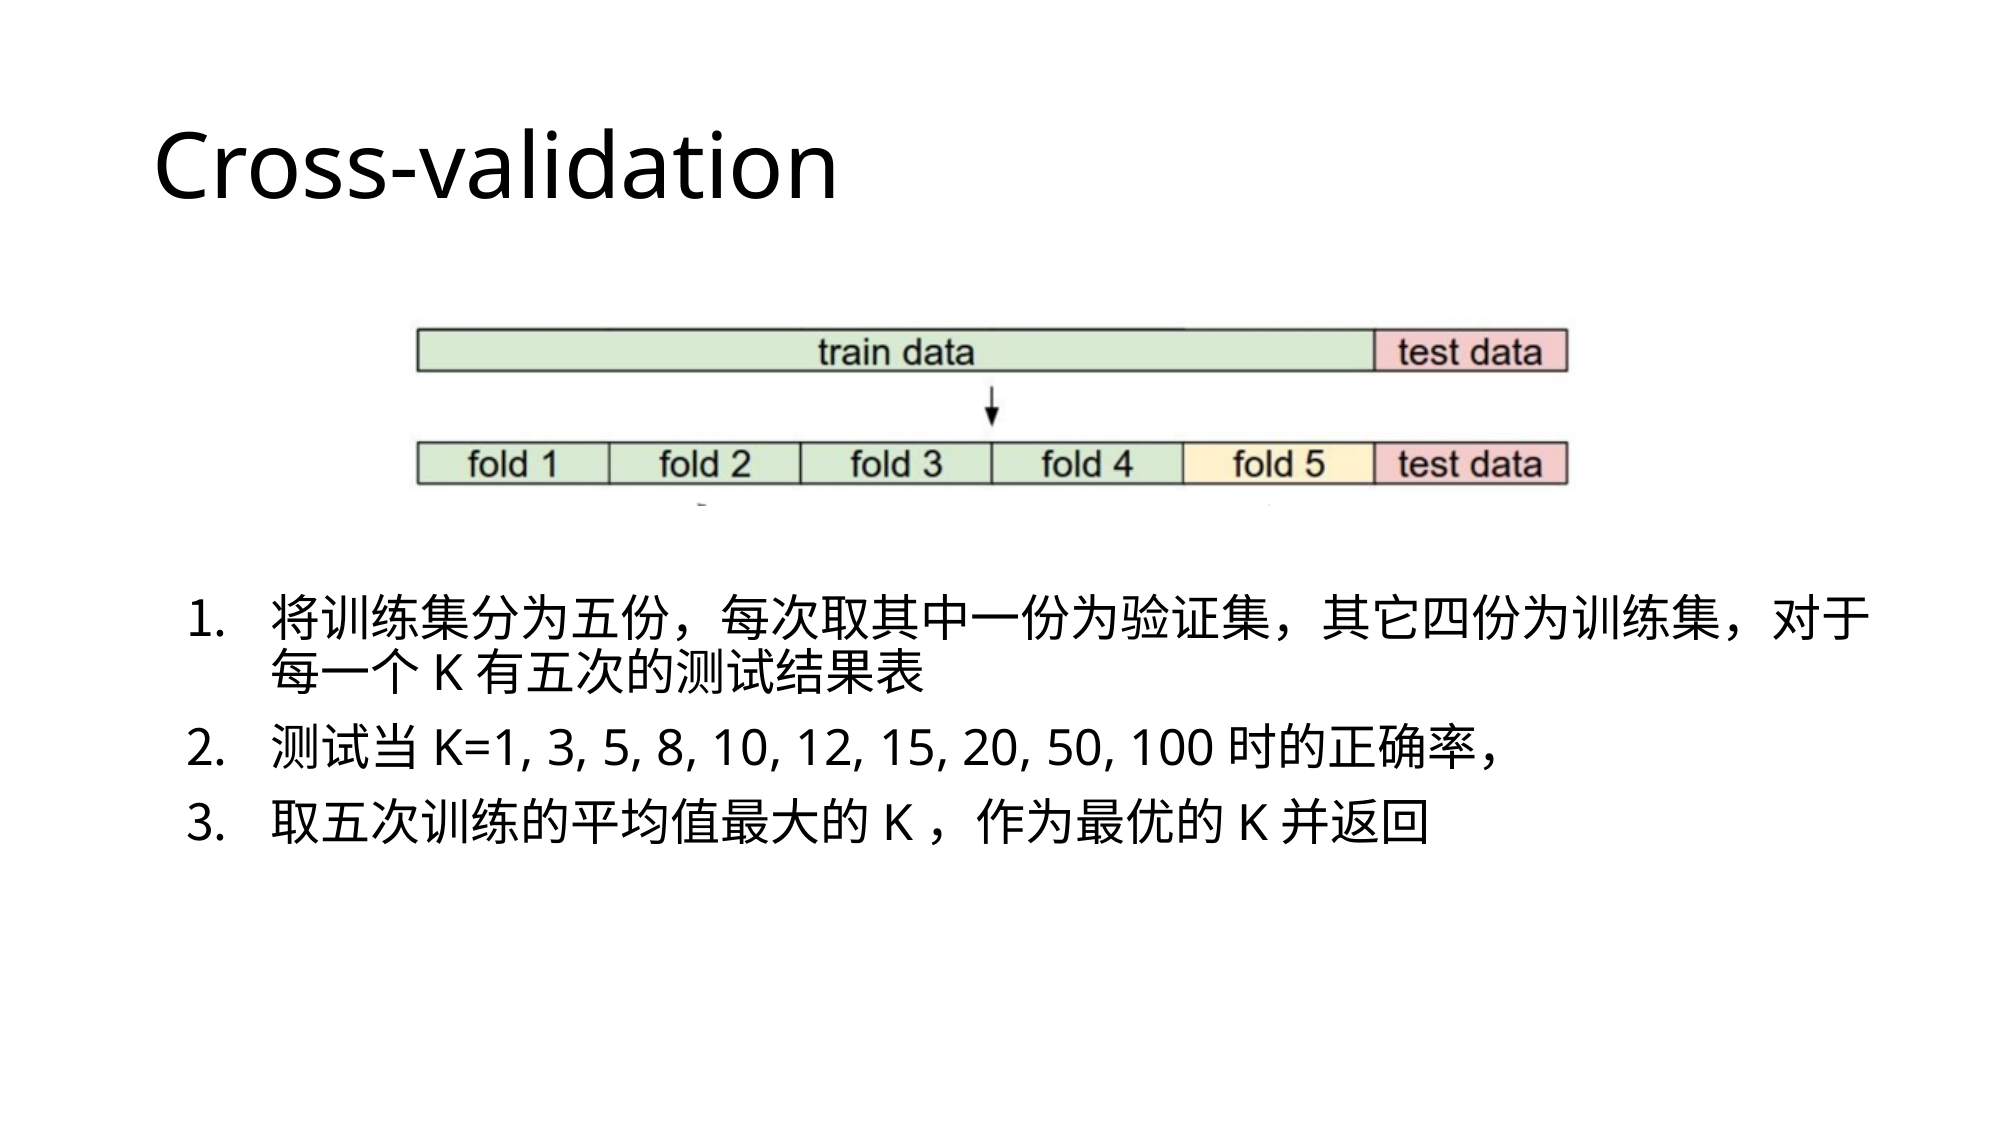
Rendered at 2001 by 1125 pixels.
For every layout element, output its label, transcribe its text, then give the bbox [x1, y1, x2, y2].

picture [374, 277, 1625, 506]
list 将训练集分为五份，每次取其中一份为验证集，其它四份为训练集，对于每一个K有五次的测试结果表 测试当K=1, 3, 5, 8, 10, 12, 15, 20, 50, 100时的正确率， 取五次训练的平均值最大的K，作为最优的K并返回 [171, 585, 1897, 981]
title Cross-validation [137, 59, 1863, 278]
